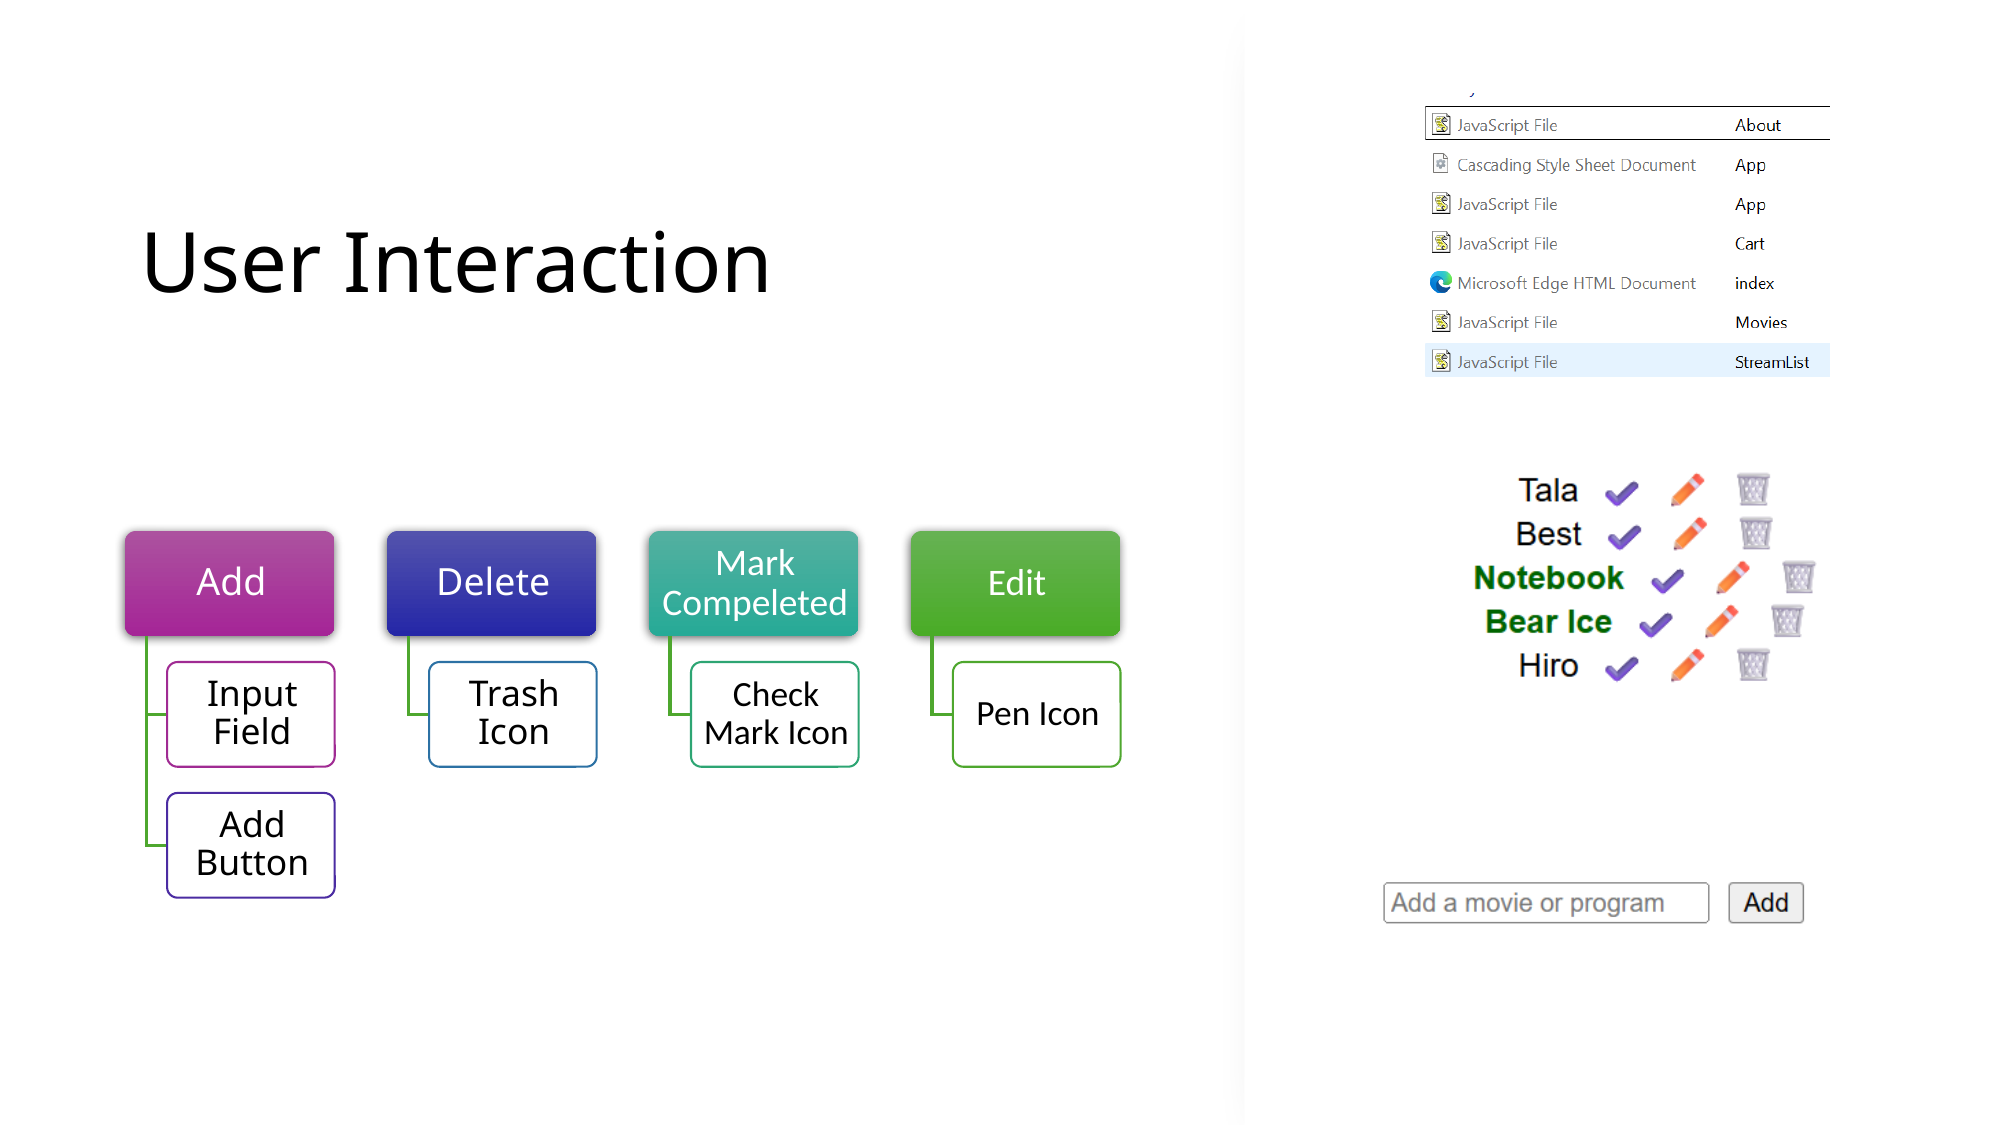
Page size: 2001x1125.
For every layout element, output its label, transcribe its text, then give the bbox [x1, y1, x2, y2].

title User Interaction [125, 125, 1121, 404]
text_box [124, 404, 1122, 1025]
picture [1344, 830, 1900, 944]
picture [1397, 417, 1848, 708]
picture [1414, 92, 1830, 383]
text_box [1243, 0, 2000, 1125]
